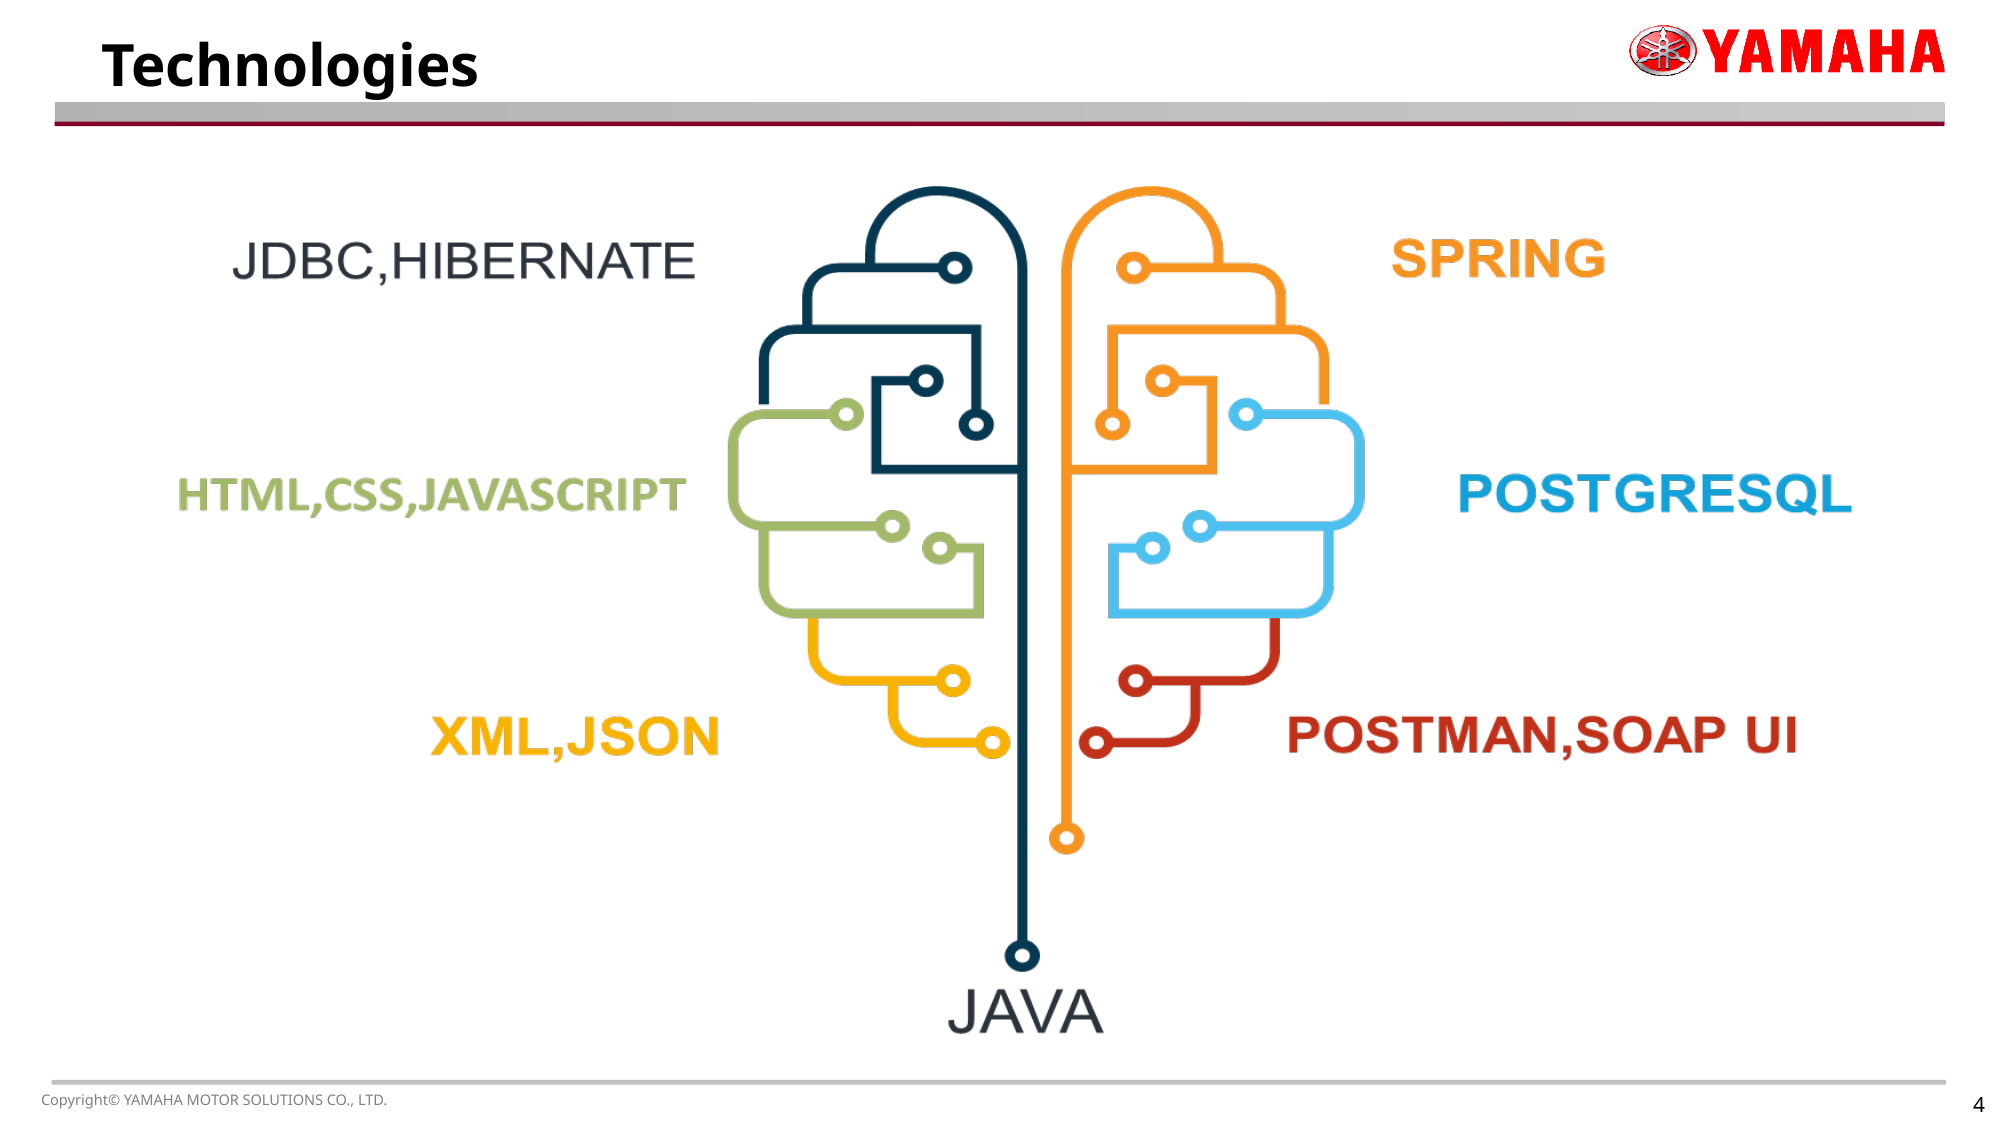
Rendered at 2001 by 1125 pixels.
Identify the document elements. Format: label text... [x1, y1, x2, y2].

title Technologies [86, 27, 1605, 99]
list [143, 186, 1889, 1084]
slide_number 4 [1533, 1083, 2000, 1125]
picture [1629, 25, 1945, 76]
